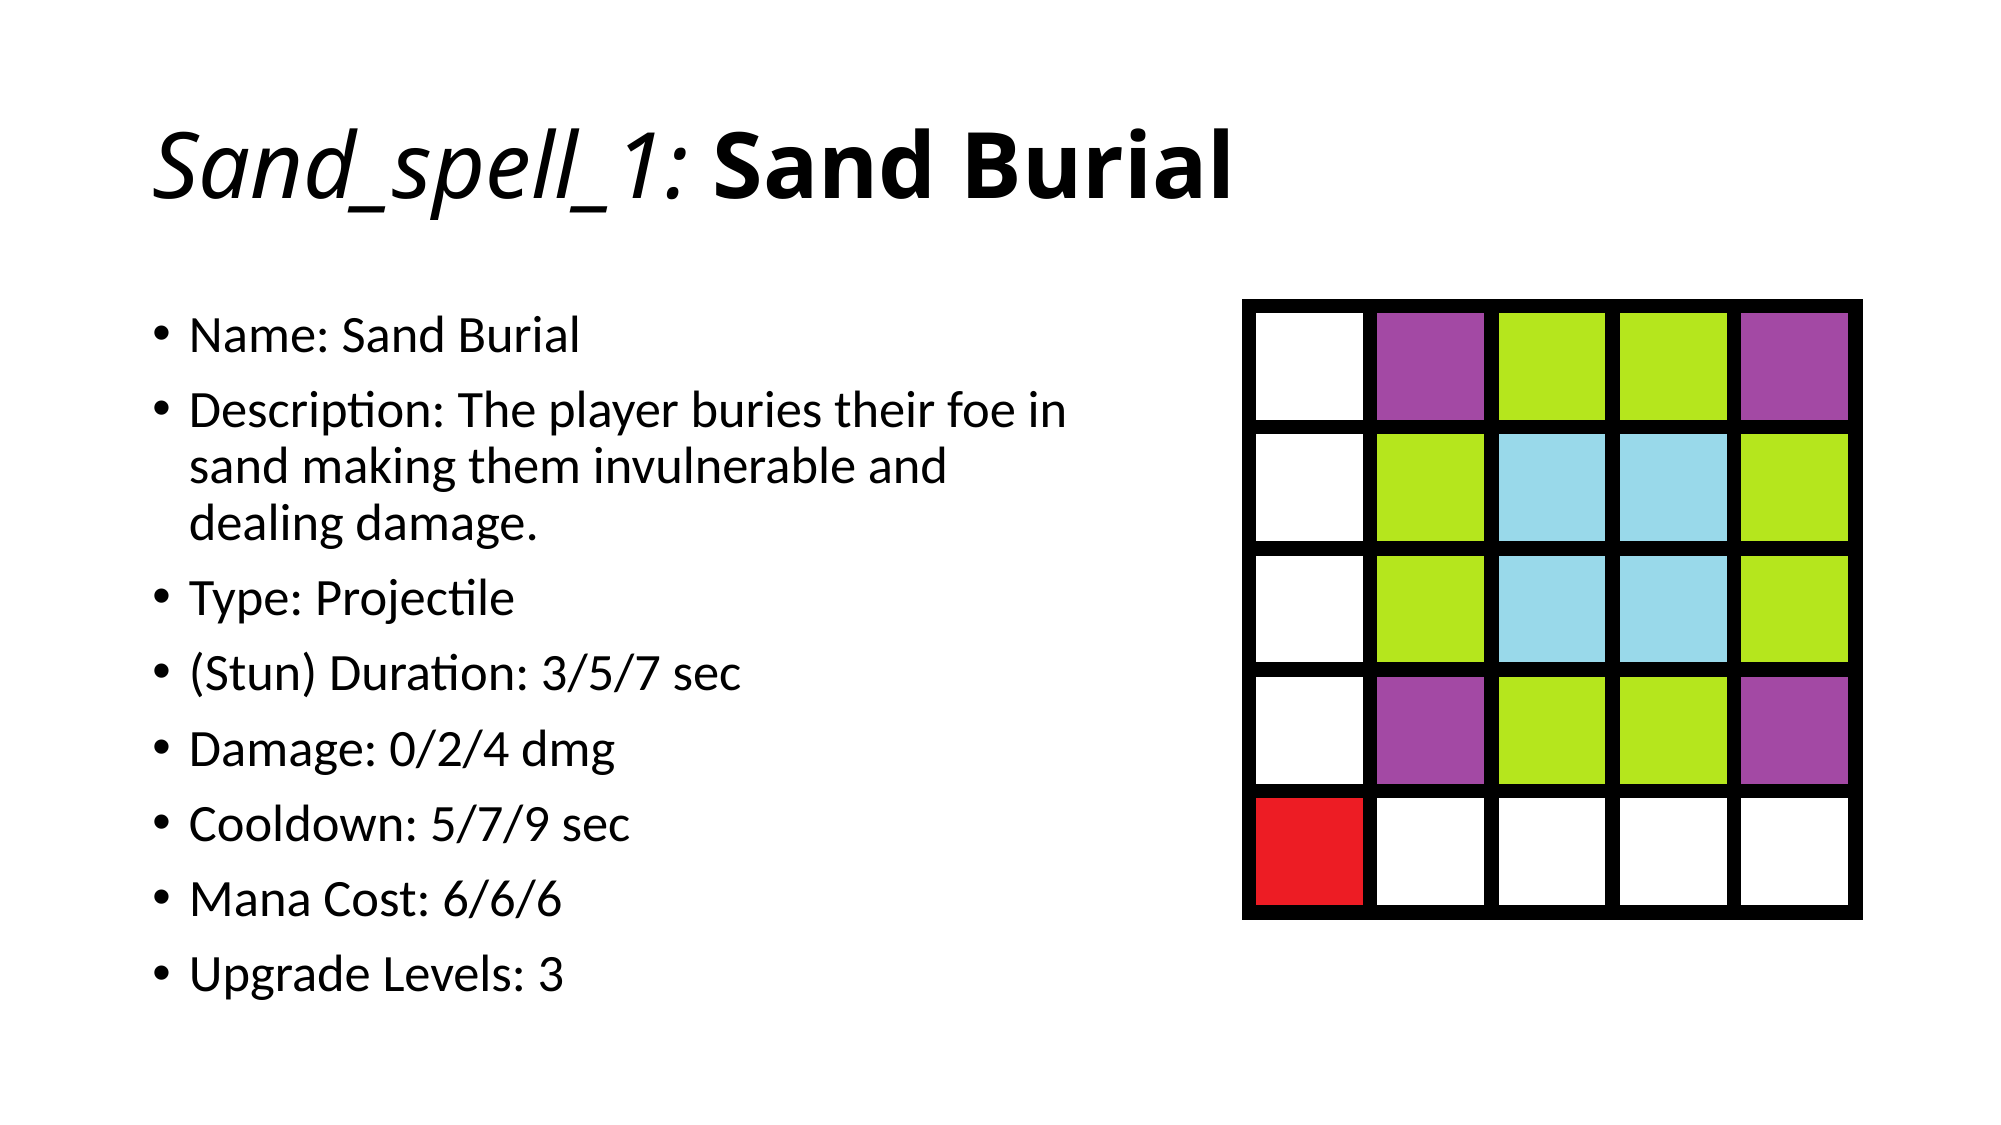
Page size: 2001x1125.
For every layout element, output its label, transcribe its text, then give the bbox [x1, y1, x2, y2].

title Sand_spell_1: Sand Burial [137, 59, 1863, 278]
list Name: Sand Burial Description: The player buries their foe in sand making them invulnerable and dealing damage. Type: Projectile (Stun) Duration: 3/5/7 sec Damage: 0/2/4 dmg Cooldown: 5/7/9 sec Mana Cost: 6/6/6 Upgrade Levels: 3 [137, 299, 1115, 1014]
picture [1242, 299, 1863, 920]
